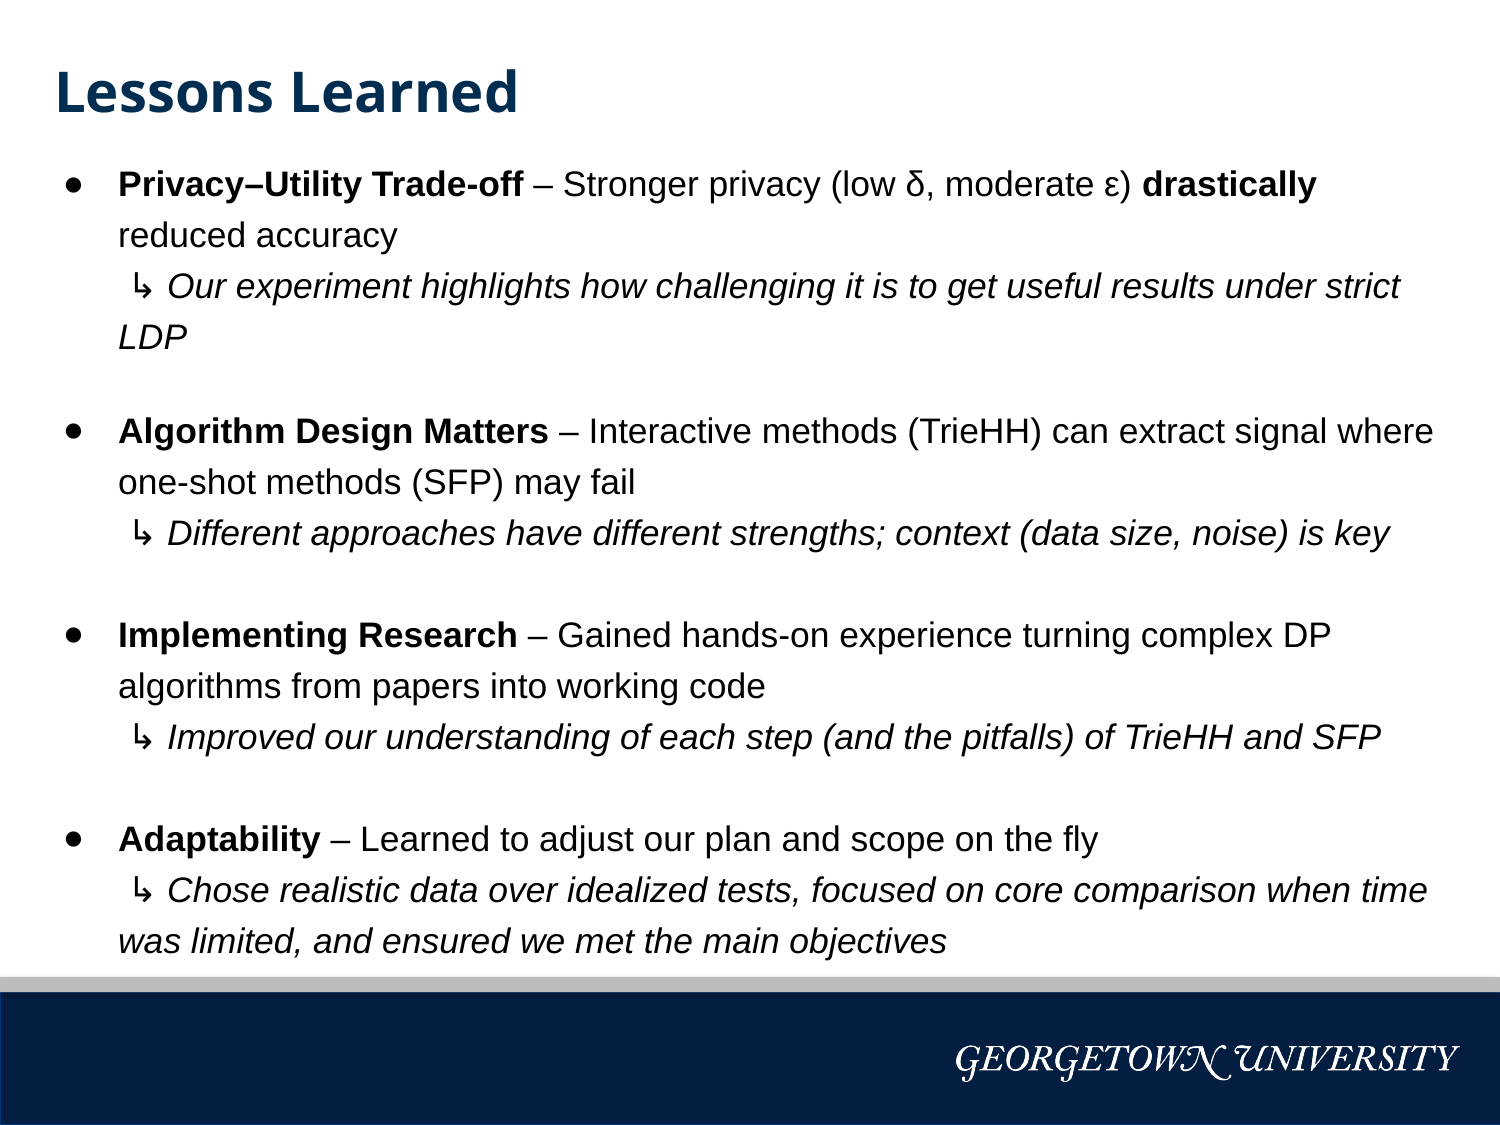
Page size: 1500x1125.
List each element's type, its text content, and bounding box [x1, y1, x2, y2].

text_box Privacy–Utility Trade-off – Stronger privacy (low δ, moderate ε) drastically reduced accuracy ↳ Our experiment highlights how challenging it is to get useful results under strict LDP Algorithm Design Matters – Interactive methods (TrieHH) can extract signal where one-shot methods (SFP) may fail ↳ Different approaches have different strengths; context (data size, noise) is key Implementing Research – Gained hands-on experience turning complex DP algorithms from papers into working code ↳ Improved our understanding of each step (and the pitfalls) of TrieHH and SFP Adaptability – Learned to adjust our plan and scope on the fly ↳ Chose realistic data over idealized tests, focused on core comparison when time was limited, and ensured we met the main objectives [31, 147, 1465, 985]
picture [956, 1045, 1460, 1082]
text_box Lessons Learned [42, 50, 1393, 148]
